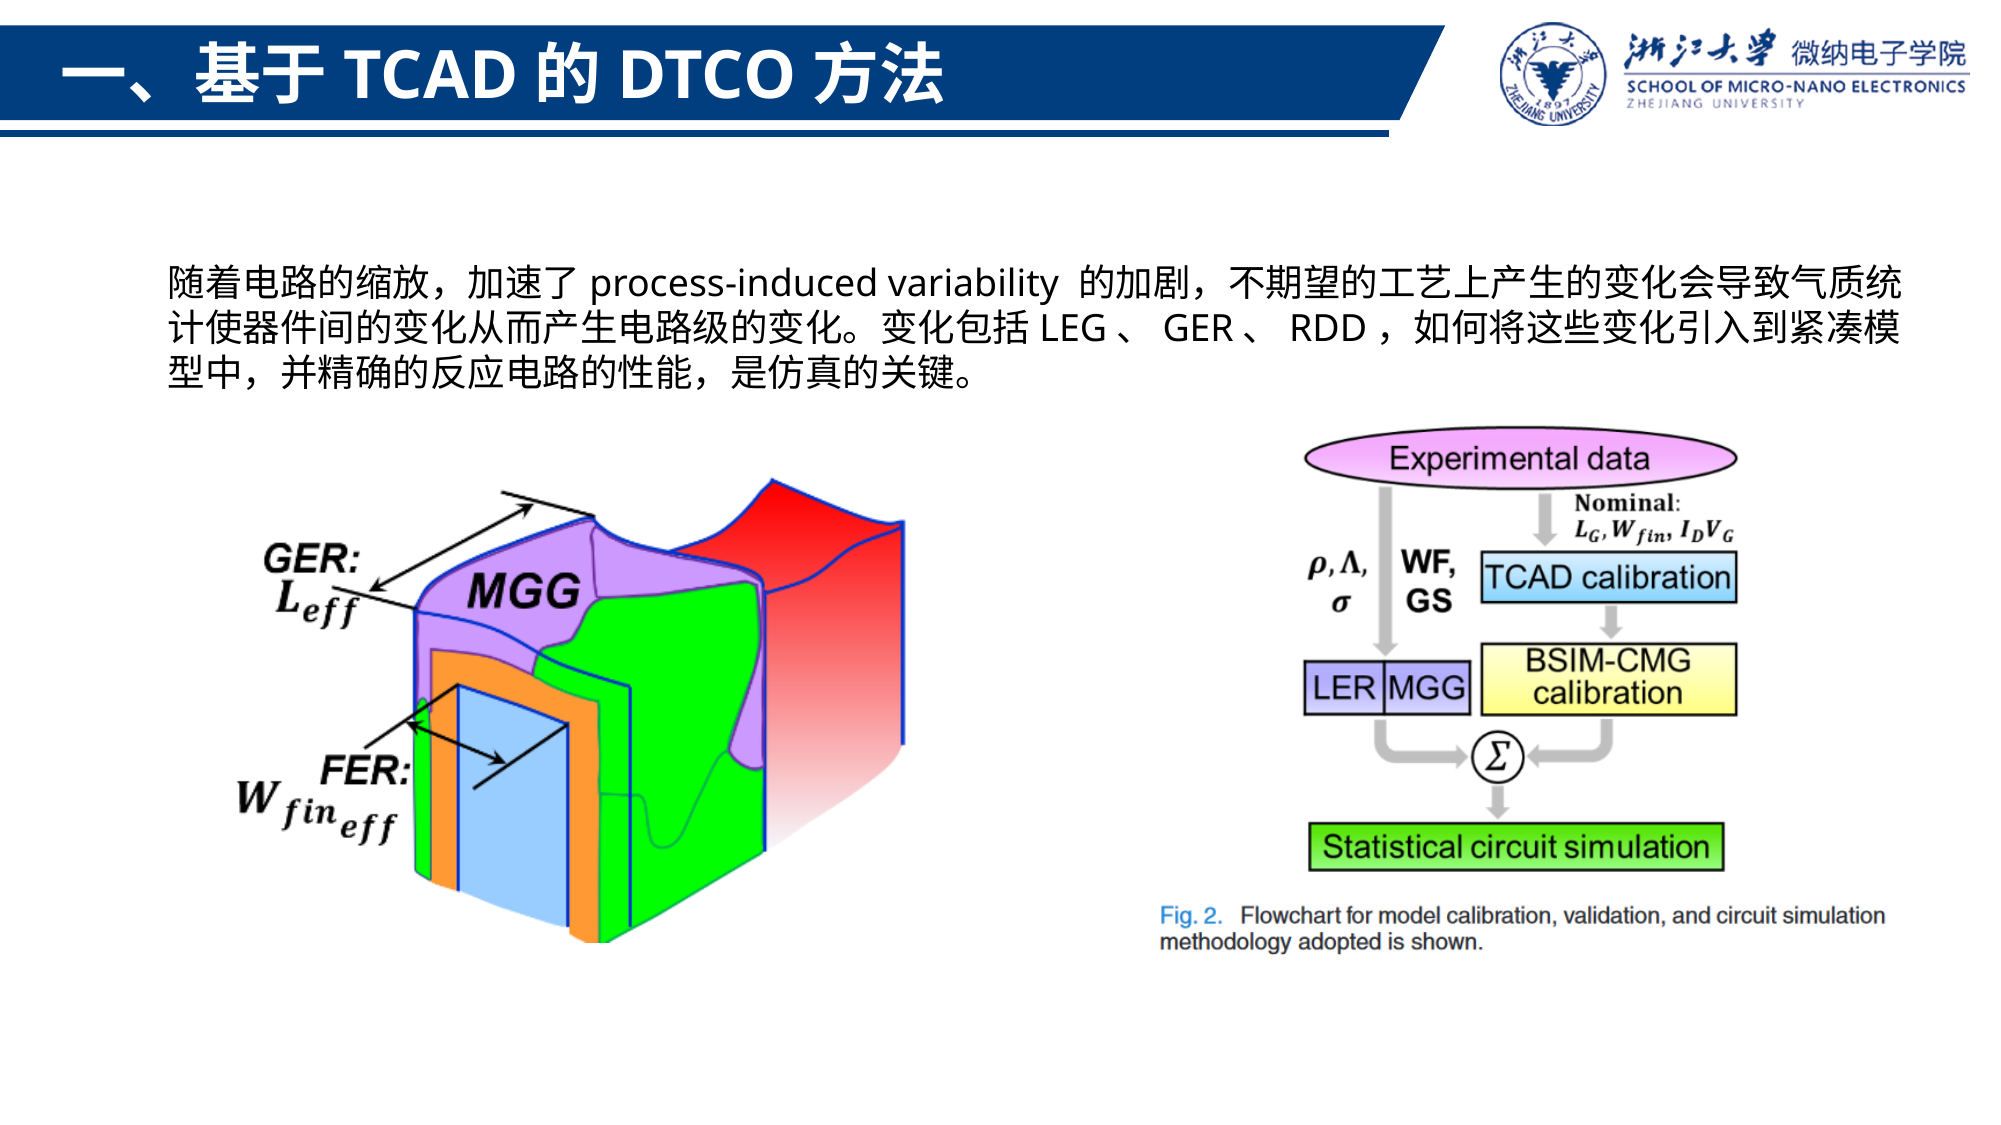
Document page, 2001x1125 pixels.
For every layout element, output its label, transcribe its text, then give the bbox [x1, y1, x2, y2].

text_box 随着电路的缩放，加速了process-induced variability 的加剧，不期望的工艺上产生的变化会导致气质统计使器件间的变化从而产生电路级的变化。变化包括LEG、GER、RDD，如何将这些变化引入到紧凑模型中，并精确的反应电路的性能，是仿真的关键。 [153, 251, 1919, 402]
picture [1500, 22, 1970, 126]
picture [199, 460, 1048, 943]
text_box 一、基于TCAD的DTCO方法 [49, 26, 1000, 118]
text_box [0, 25, 1445, 120]
picture [1121, 402, 1904, 968]
